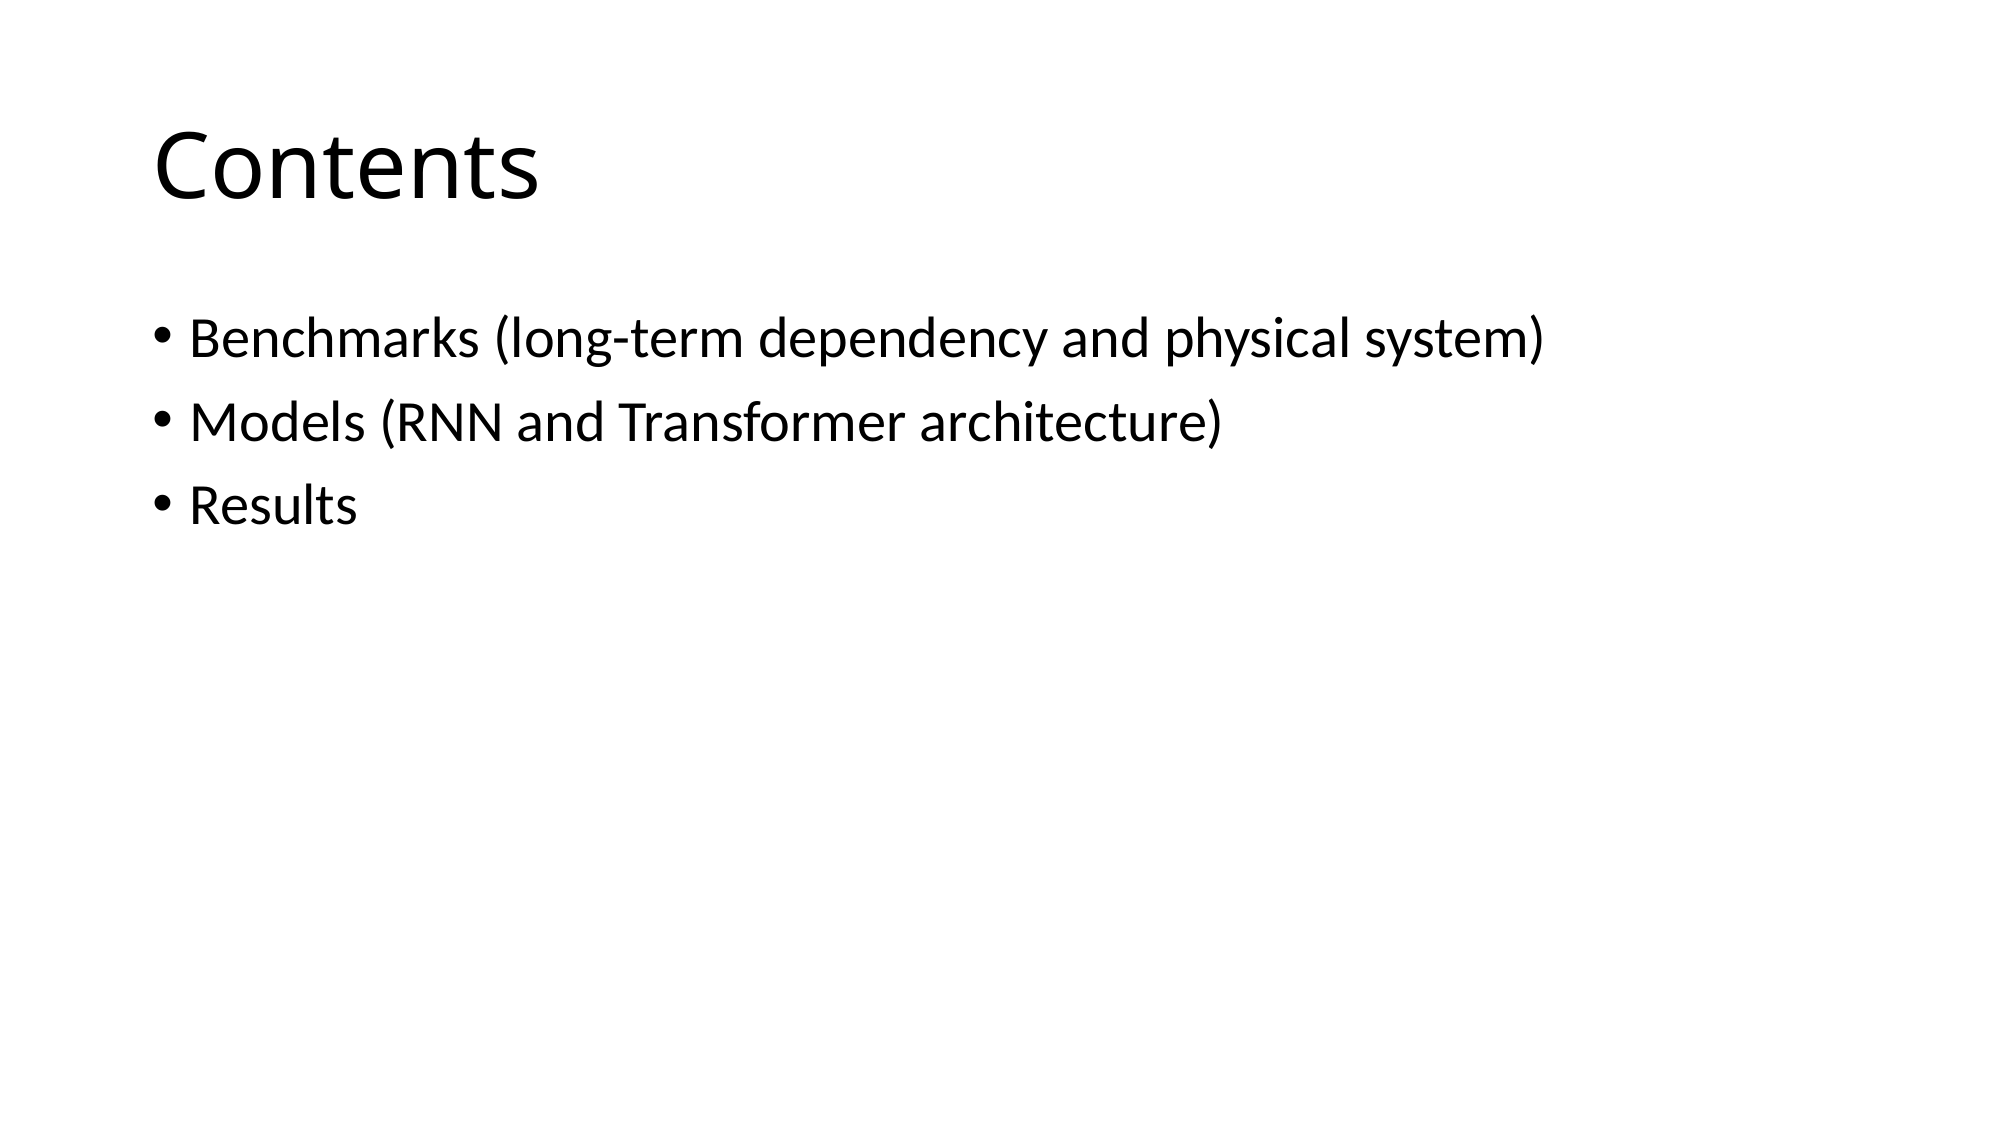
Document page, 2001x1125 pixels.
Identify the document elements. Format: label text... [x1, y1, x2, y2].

title Contents [137, 59, 1863, 278]
list Benchmarks (long-term dependency and physical system) Models (RNN and Transformer architecture) Results [137, 299, 1863, 1014]
